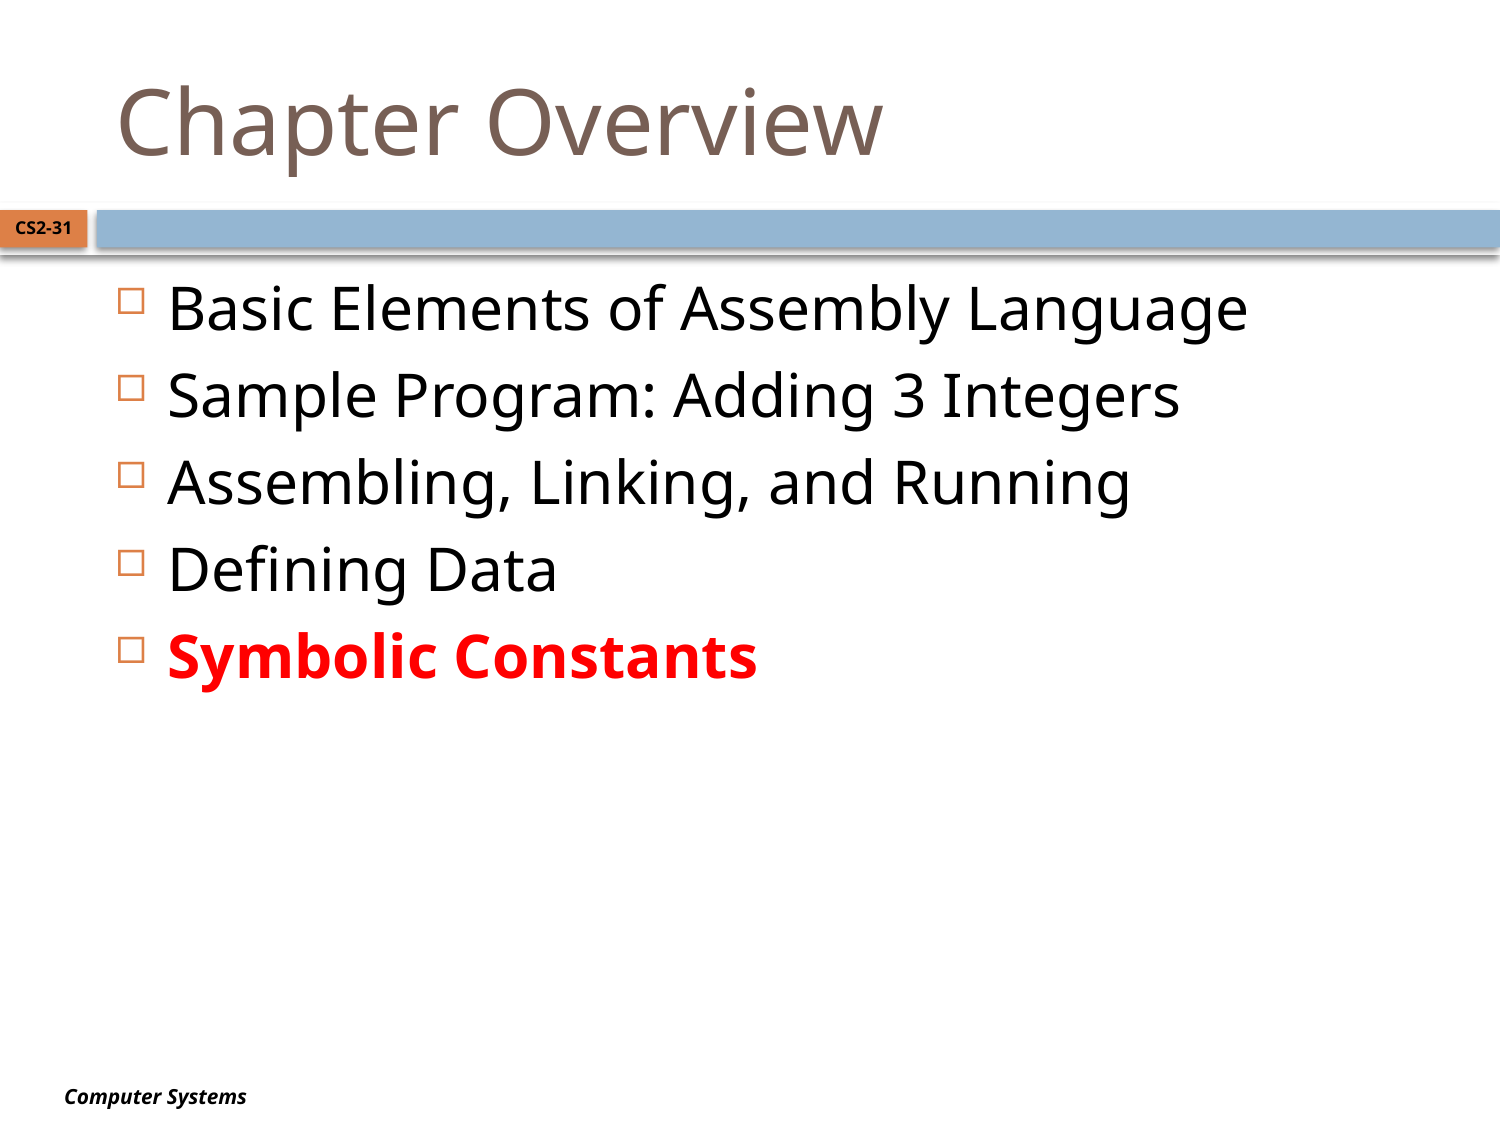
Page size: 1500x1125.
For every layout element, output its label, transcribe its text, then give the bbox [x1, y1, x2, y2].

title Chapter Overview [100, 37, 1438, 200]
slide_number CS2-31 [0, 208, 88, 249]
list Basic Elements of Assembly Language Sample Program: Adding 3 Integers Assembling, Linking, and Running Defining Data Symbolic Constants [100, 262, 1438, 1005]
